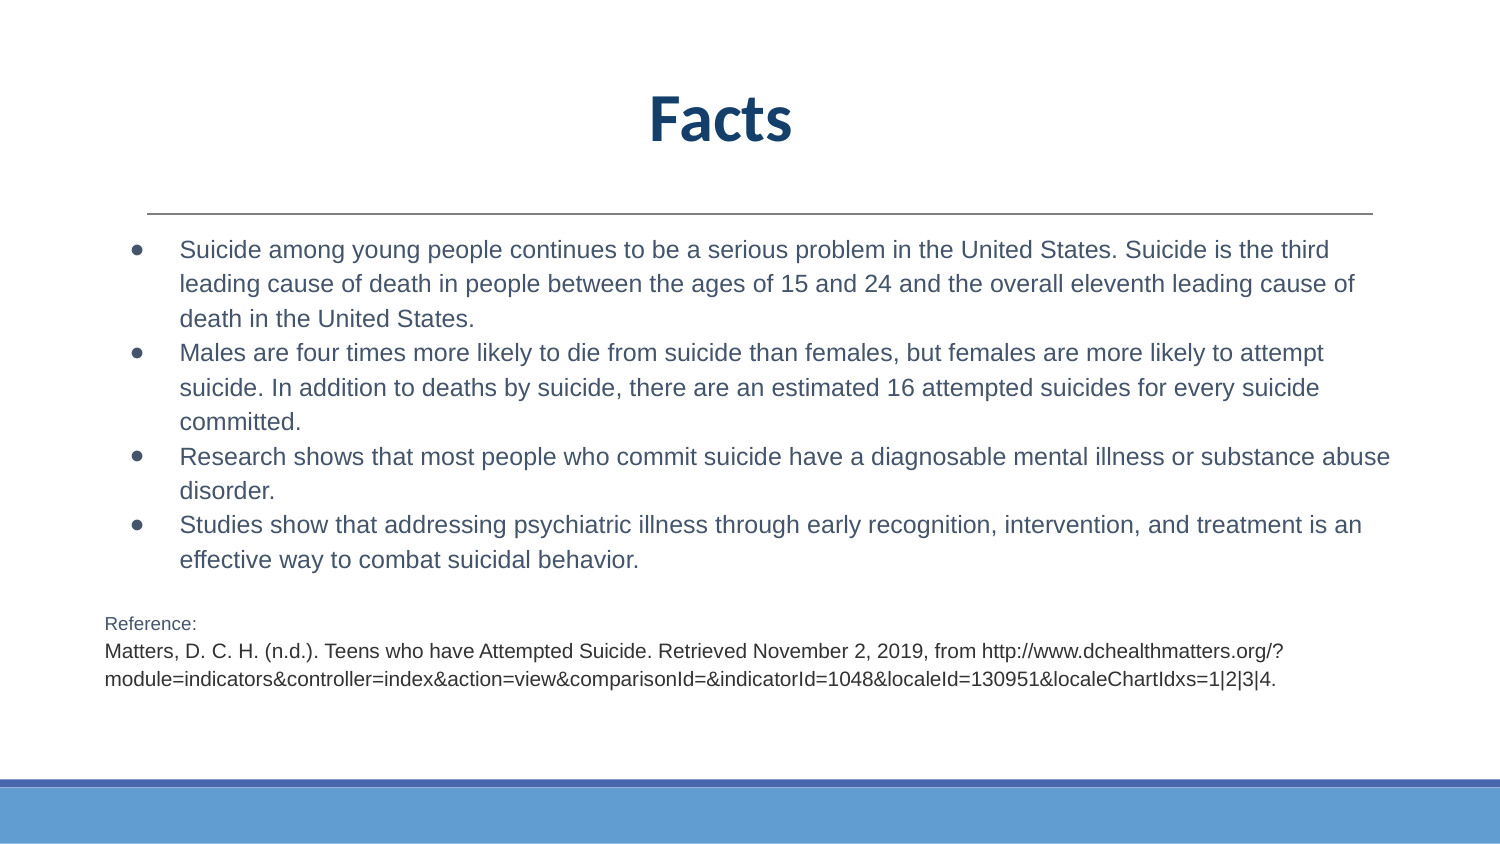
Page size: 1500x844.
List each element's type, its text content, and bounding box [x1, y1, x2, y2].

title Facts [199, 42, 1244, 162]
list Suicide among young people continues to be a serious problem in the United States. Suicide is the third leading cause of death in people between the ages of 15 and 24 and the overall eleventh leading cause of death in the United States. Males are four times more likely to die from suicide than females, but females are more likely to attempt suicide. In addition to deaths by suicide, there are an estimated 16 attempted suicides for every suicide committed. Research shows that most people who commit suicide have a diagnosable mental illness or substance abuse disorder. Studies show that addressing psychiatric illness through early recognition, intervention, and treatment is an effective way to combat suicidal behavior. Reference: Matters, D. C. H. (n.d.). Teens who have Attempted Suicide. Retrieved November 2, 2019, from http://www.dchealthmatters.org/?module=indicators&controller=index&action=view&comparisonId=&indicatorId=1048&localeId=130951&localeChartIdxs=1|2|3|4. [104, 223, 1396, 775]
